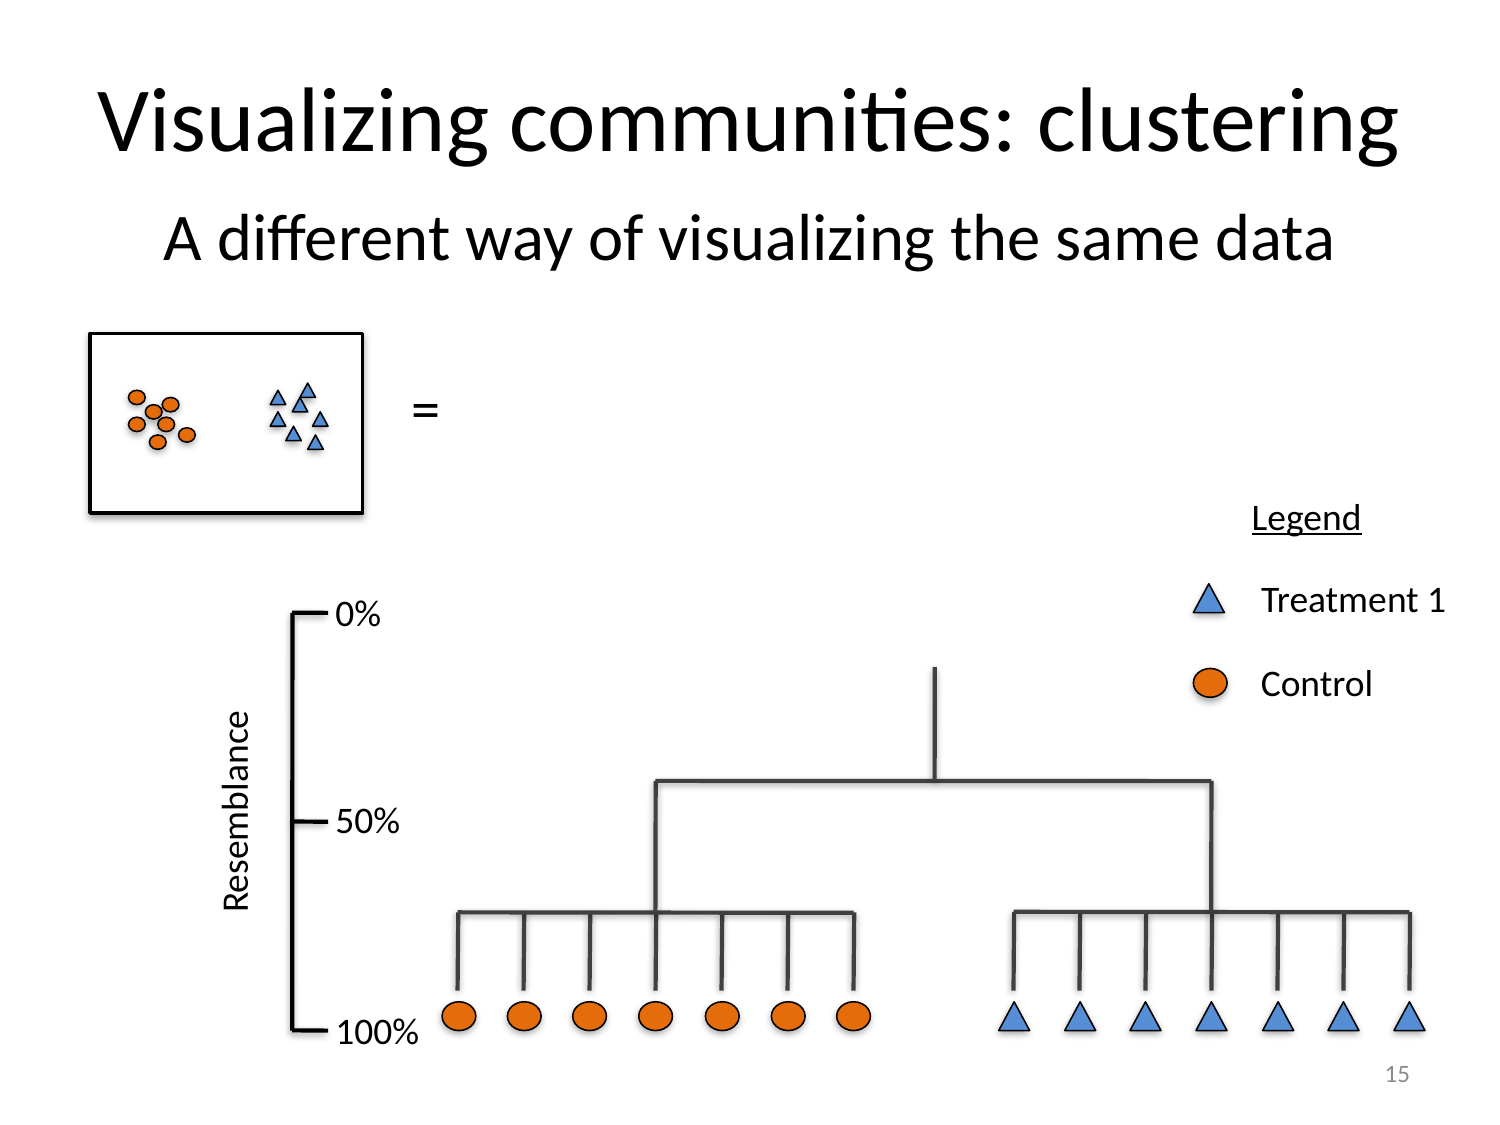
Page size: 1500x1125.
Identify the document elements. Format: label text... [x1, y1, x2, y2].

text_box 50% [332, 789, 415, 849]
text_box 100% [320, 999, 435, 1060]
list A different way of visualizing the same data [75, 186, 1425, 297]
text_box = [396, 363, 456, 449]
slide_number 15 [1074, 1042, 1425, 1103]
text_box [89, 333, 363, 514]
title Visualizing communities: clustering [75, 20, 1425, 186]
text_box 0% [320, 581, 397, 642]
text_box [1193, 484, 1463, 712]
text_box Resemblance [203, 695, 263, 928]
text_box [291, 612, 329, 1031]
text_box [441, 666, 1426, 1031]
